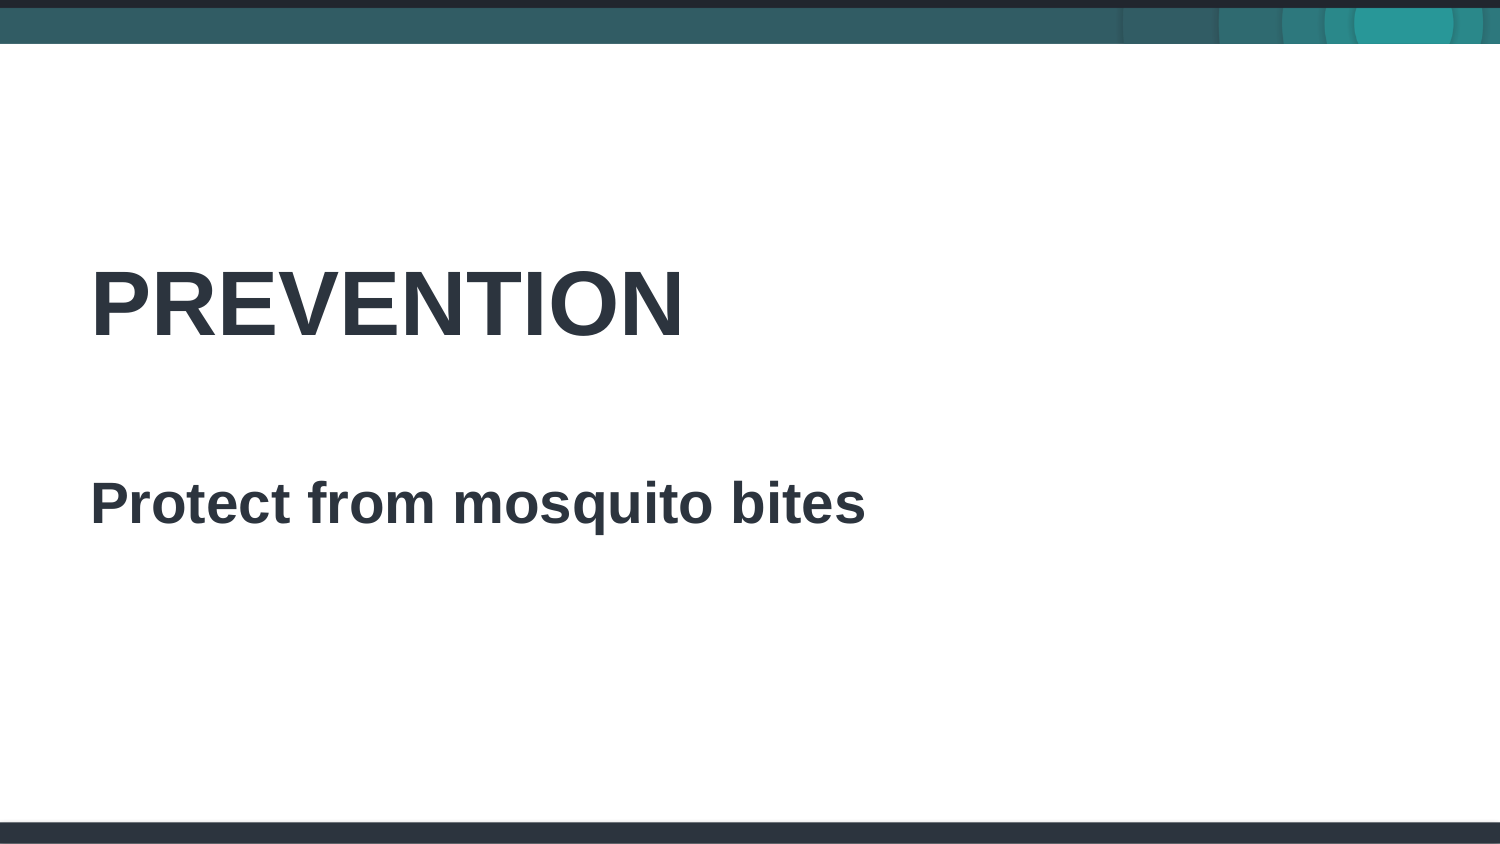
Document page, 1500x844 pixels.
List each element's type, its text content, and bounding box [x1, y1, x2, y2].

list Protect from mosquito bites [75, 457, 1350, 643]
title prevention [75, 257, 1350, 440]
picture [0, 0, 1500, 44]
